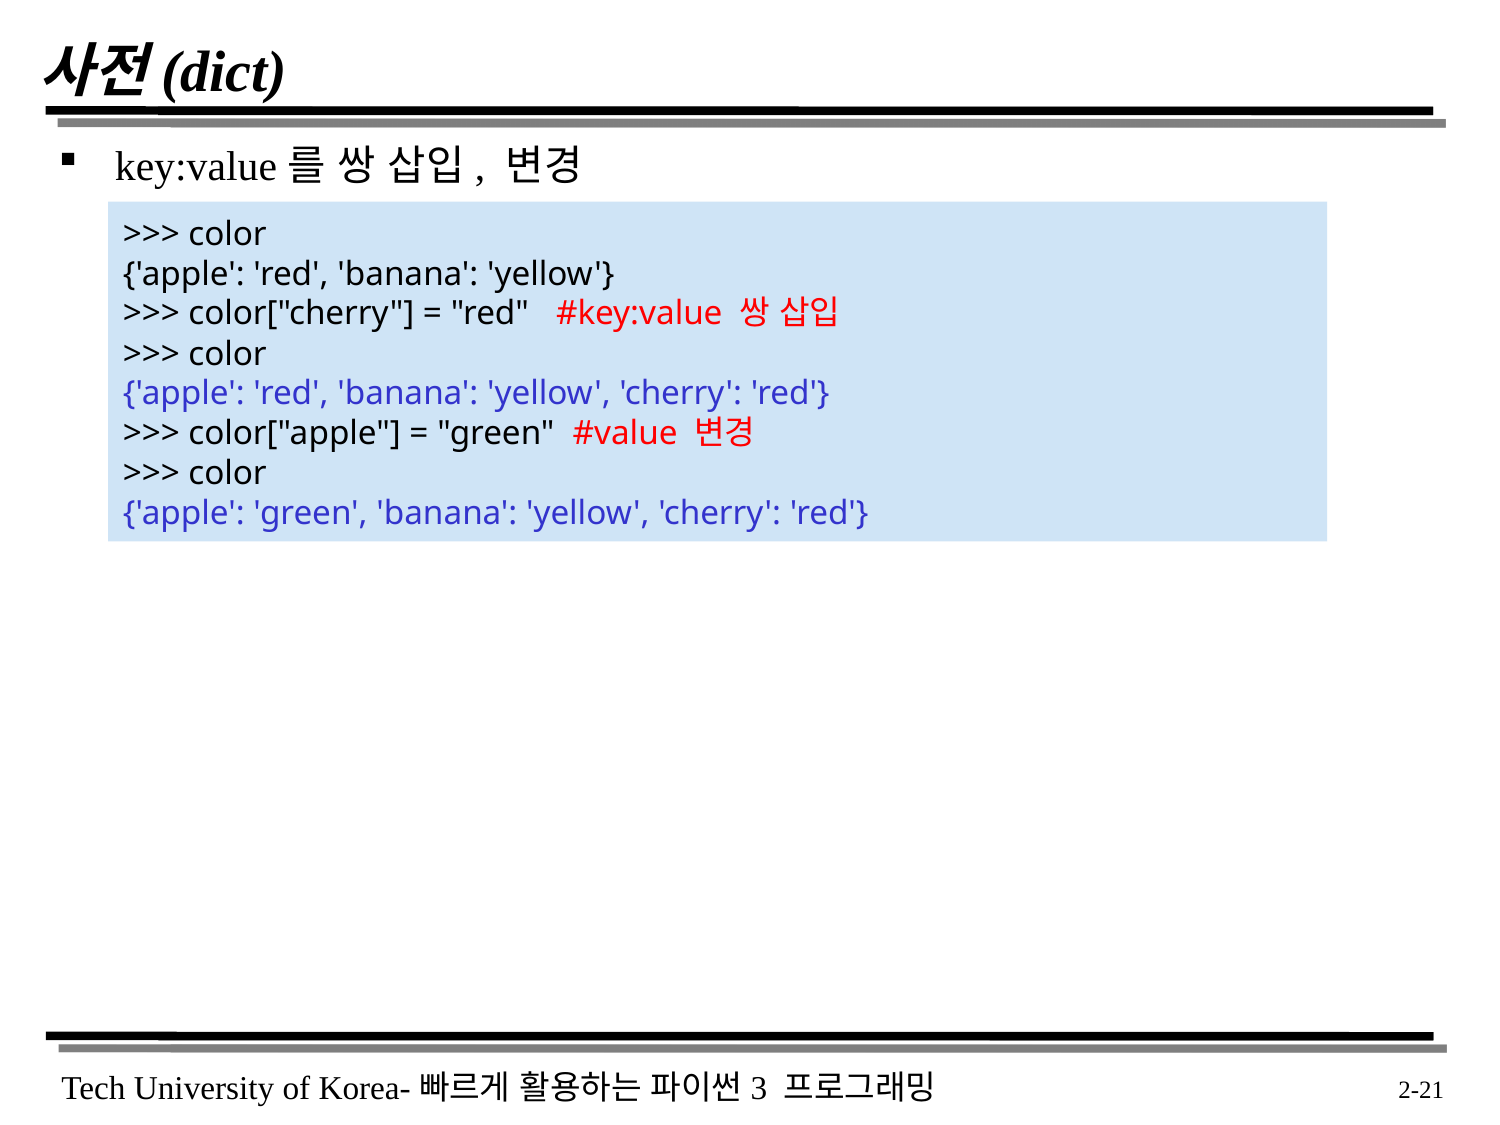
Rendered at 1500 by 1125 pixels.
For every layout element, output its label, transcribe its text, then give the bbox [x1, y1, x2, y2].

text_box >>> color {'apple': 'red', 'banana': 'yellow'} >>> color["cherry"] = "red" #key:value 쌍 삽입 >>> color {'apple': 'red', 'banana': 'yellow', 'cherry': 'red'} >>> color["apple"] = "green" #value 변경 >>> color {'apple': 'green', 'banana': 'yellow', 'cherry': 'red'} [106, 199, 1329, 543]
slide_number 2-21 [1333, 1066, 1460, 1115]
text_box key:value를 쌍 삽입, 변경 [43, 131, 1450, 977]
title 사전(dict) [25, 25, 1301, 101]
